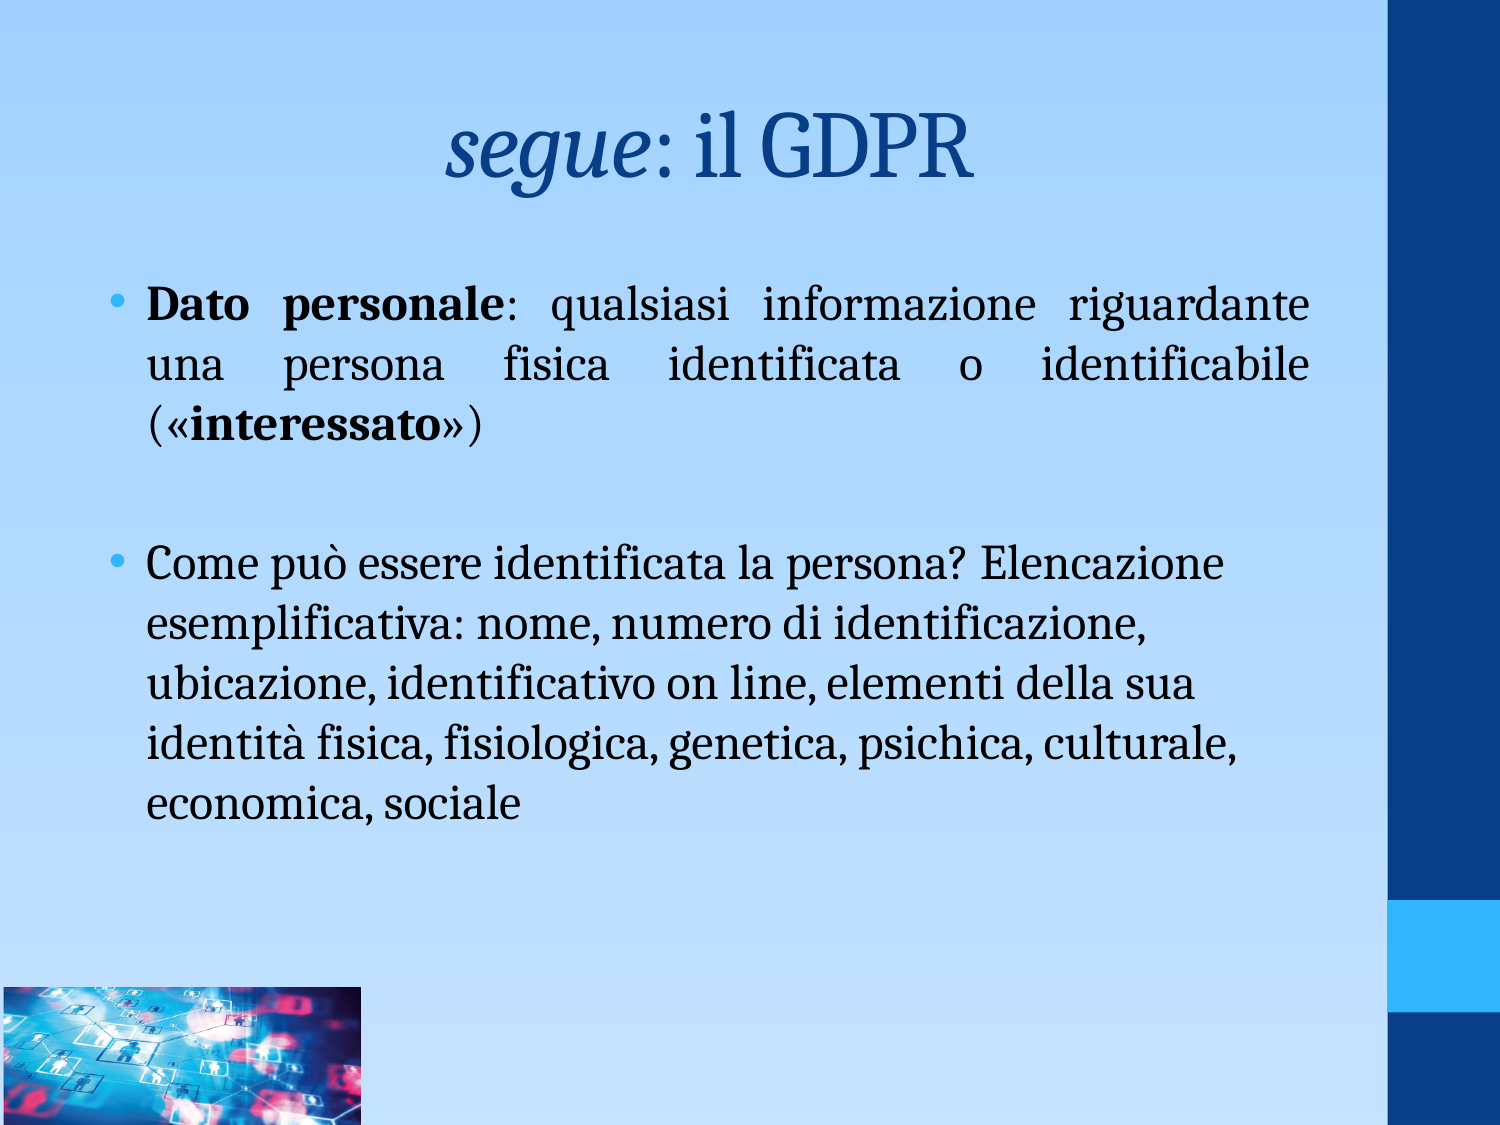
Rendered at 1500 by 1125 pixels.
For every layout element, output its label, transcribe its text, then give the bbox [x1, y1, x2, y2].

list Dato personale: qualsiasi informazione riguardante una persona fisica identificata o identificabile («interessato») Come può essere identificata la persona? Elencazione esemplificativa: nome, numero di identificazione, ubicazione, identificativo on line, elementi della sua identità fisica, fisiologica, genetica, psichica, culturale, economica, sociale [75, 262, 1325, 1050]
title segue: il GDPR [75, 45, 1325, 233]
picture [3, 987, 361, 1125]
